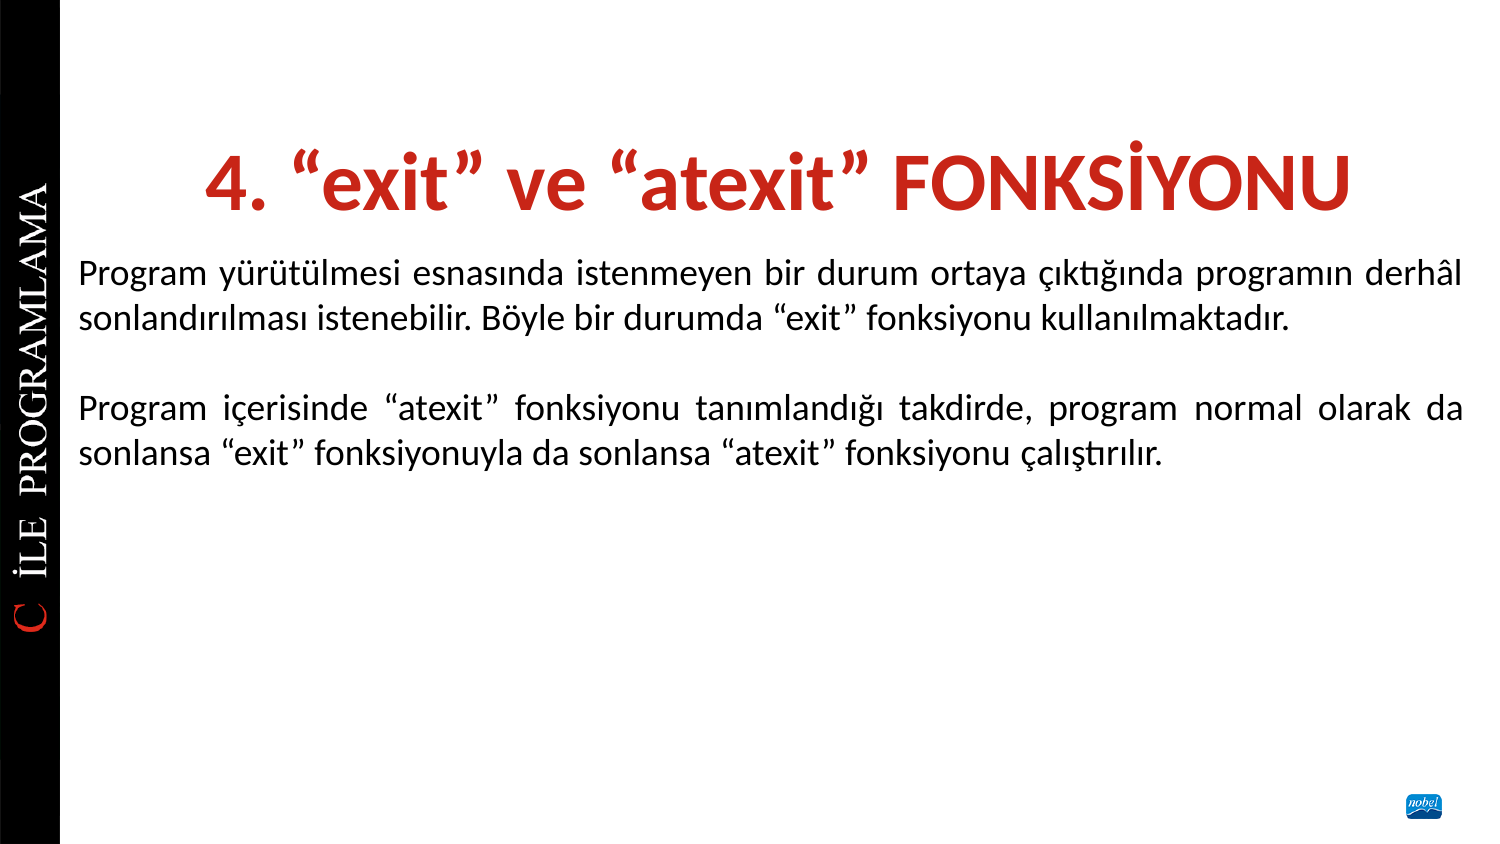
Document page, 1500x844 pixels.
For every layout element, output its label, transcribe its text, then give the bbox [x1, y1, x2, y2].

picture [0, 0, 1500, 844]
title 4. “exit” ve “atexit” FONKSİYONU [121, 127, 1438, 239]
text_box Program yürütülmesi esnasında istenmeyen bir durum ortaya çıktığında programın derhâl sonlandırılması istenebilir. Böyle bir durumda “exit” fonksiyonu kullanılmaktadır. Program içerisinde “atexit” fonksiyonu tanımlandığı takdirde, program normal olarak da sonlansa “exit” fonksiyonuyla da sonlansa “atexit” fonksiyonu çalıştırılır. [63, 240, 1479, 481]
